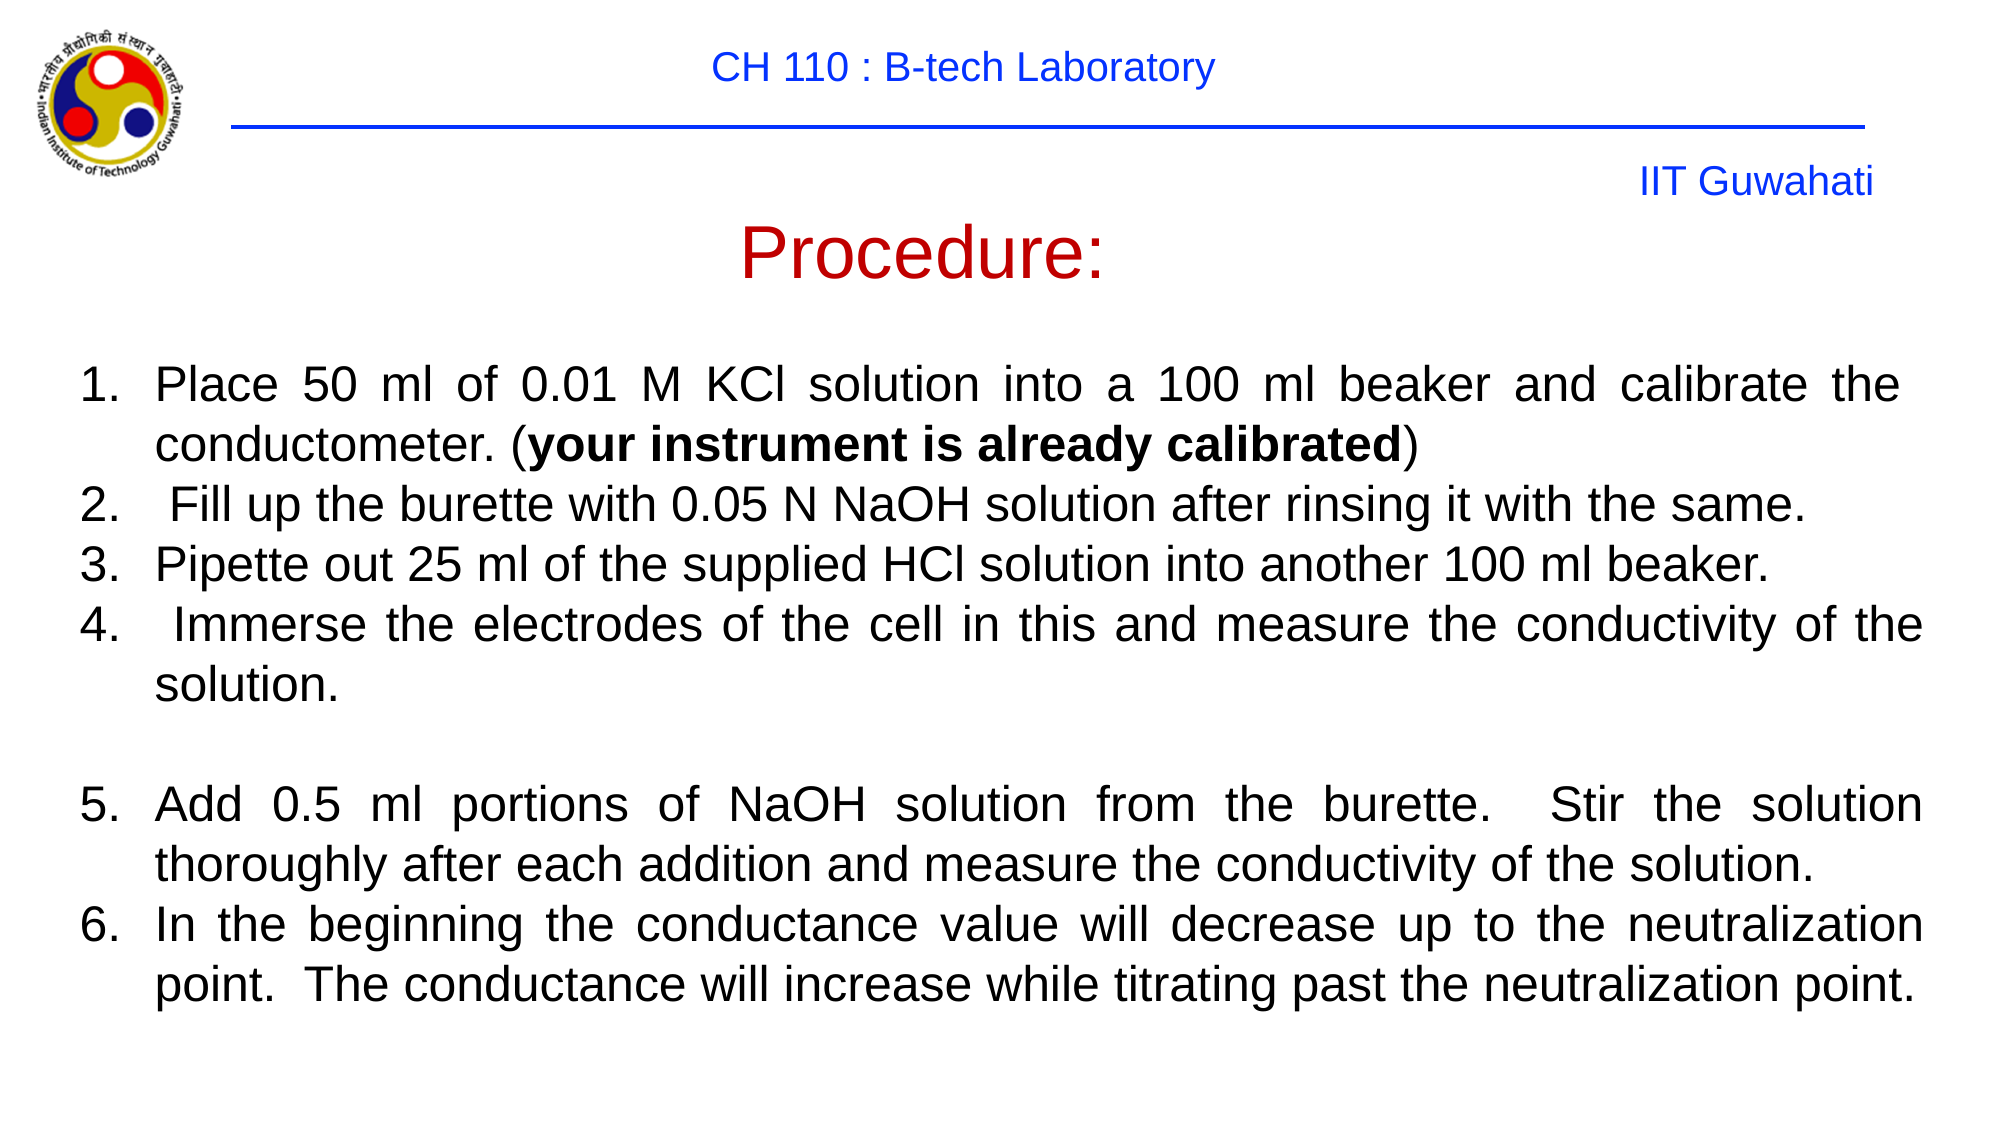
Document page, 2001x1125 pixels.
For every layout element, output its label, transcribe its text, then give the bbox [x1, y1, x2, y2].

text_box IIT Guwahati [1623, 145, 1890, 211]
text_box Procedure: [724, 196, 1122, 302]
picture [34, 28, 184, 179]
text_box CH 110 : B-tech Laboratory [696, 32, 1232, 98]
text_box Place 50 ml of 0.01 M KCl solution into a 100 ml beaker and calibrate the conductometer. (your instrument is already calibrated) Fill up the burette with 0.05 N NaOH solution after rinsing it with the same. Pipette out 25 ml of the supplied HCl solution into another 100 ml beaker. Immerse the electrodes of the cell in this and measure the conductivity of the solution. Add 0.5 ml portions of NaOH solution from the burette. Stir the solution thoroughly after each addition and measure the conductivity of the solution. In the beginning the conductance value will decrease up to the neutralization point. The conductance will increase while titrating past the neutralization point. [64, 344, 1941, 1080]
